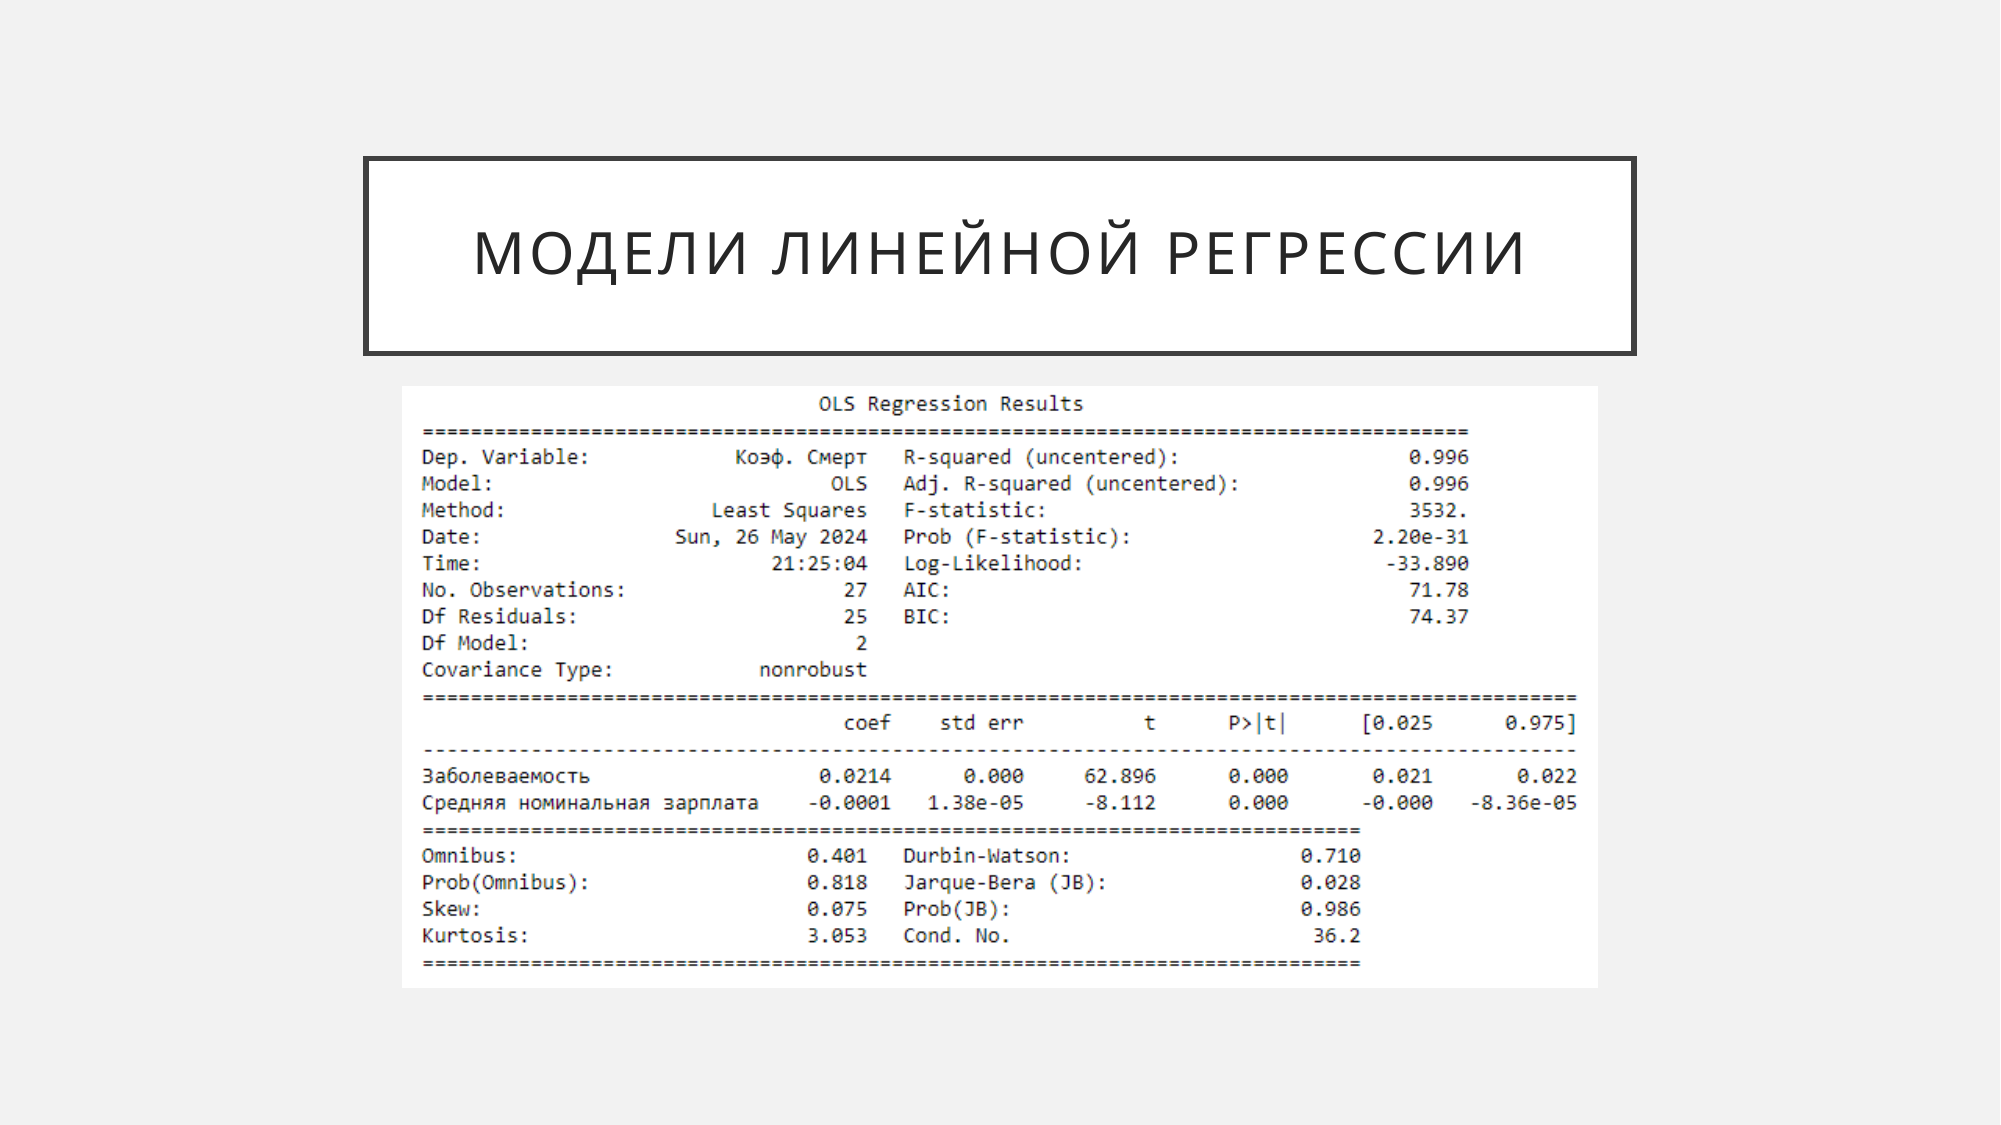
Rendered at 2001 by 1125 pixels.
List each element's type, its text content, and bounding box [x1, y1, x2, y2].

picture [402, 386, 1598, 988]
title Модели линейной регрессии [363, 156, 1637, 356]
